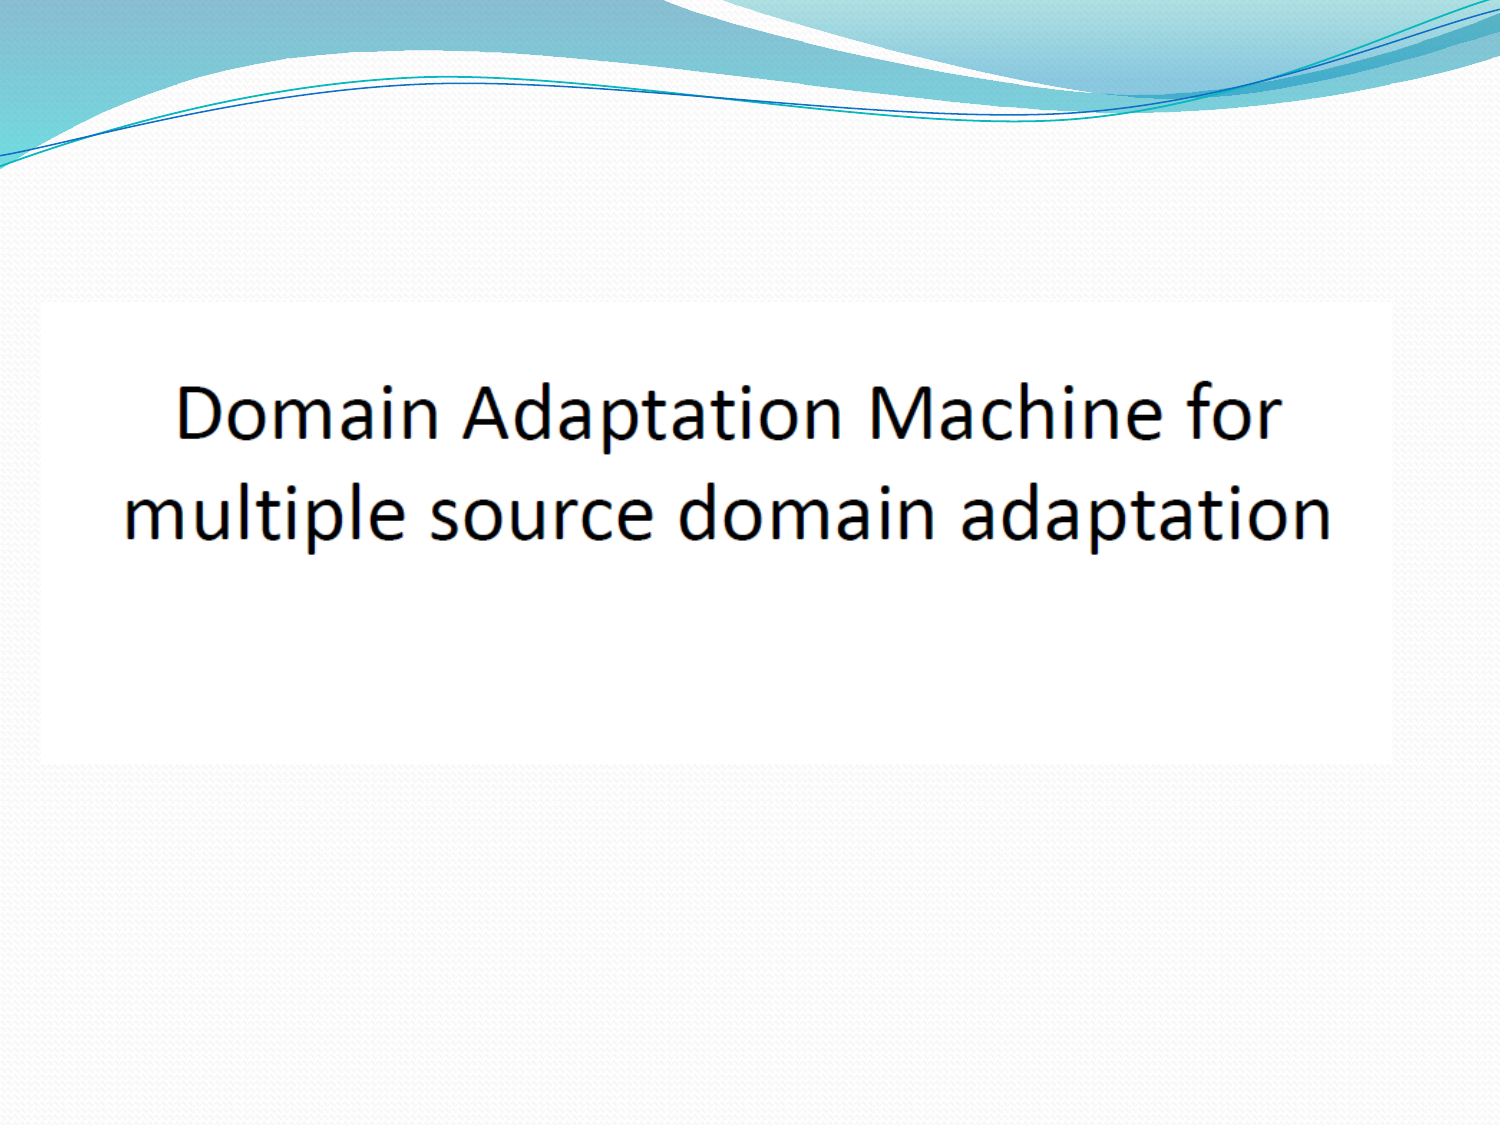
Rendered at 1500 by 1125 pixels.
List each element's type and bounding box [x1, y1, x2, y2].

list [40, 302, 1392, 764]
